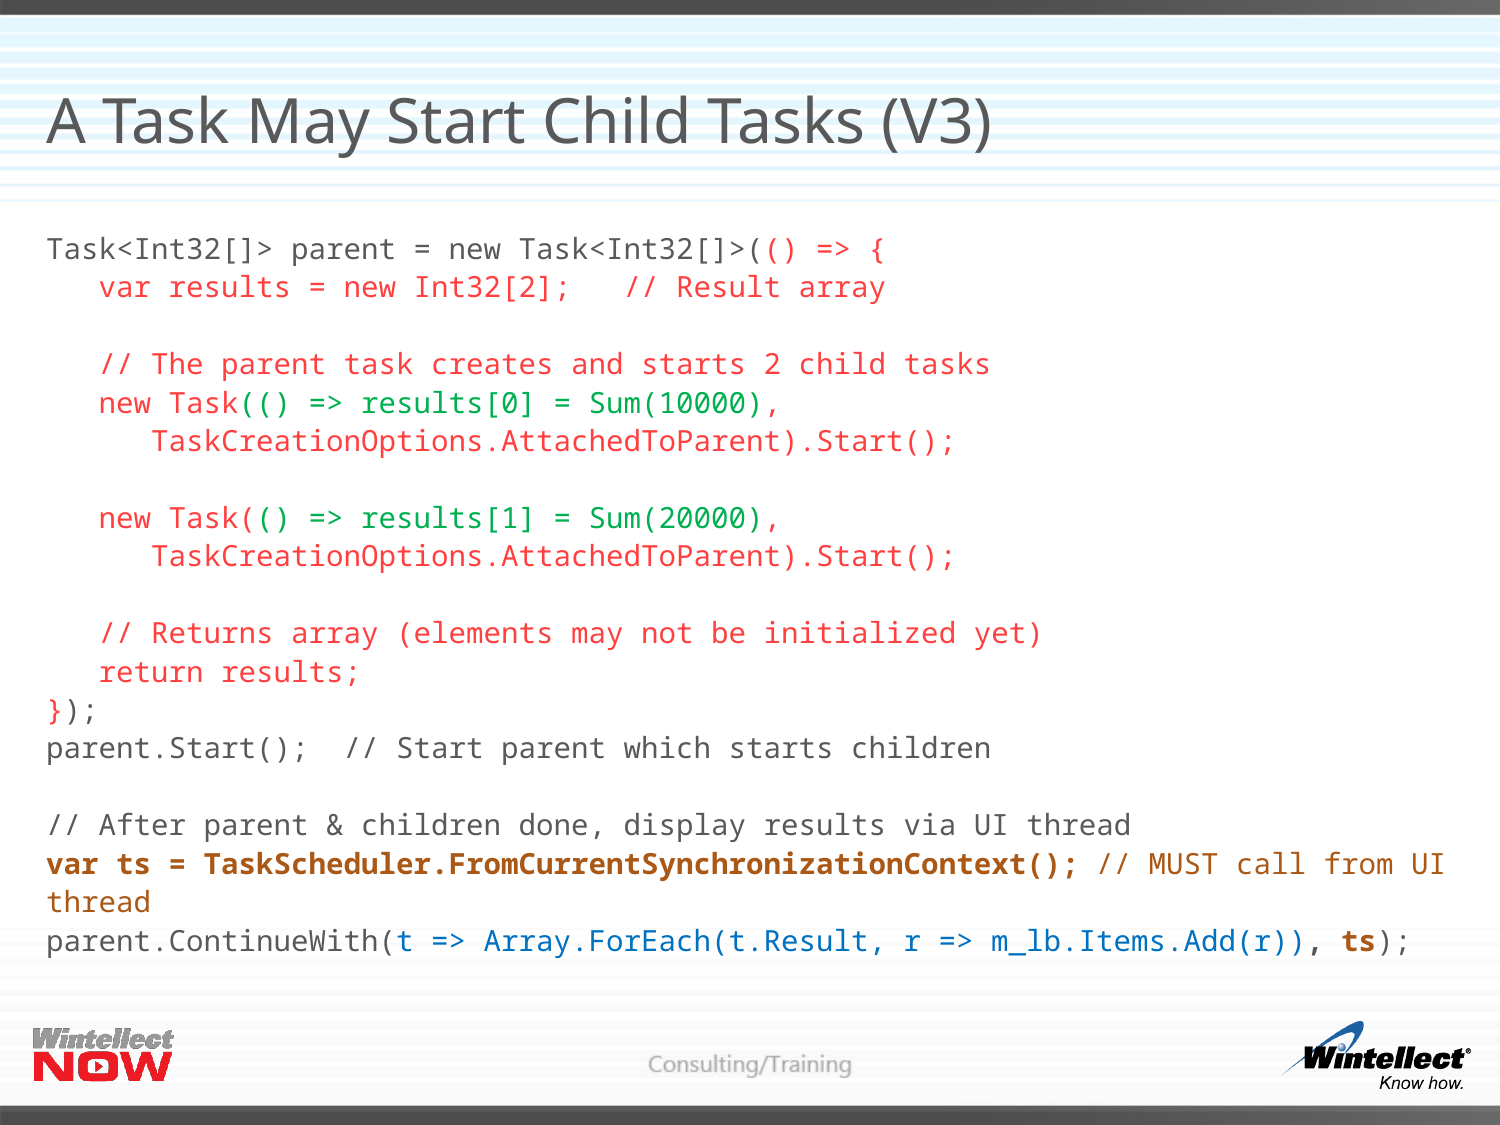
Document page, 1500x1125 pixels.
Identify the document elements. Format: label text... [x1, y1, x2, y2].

list Task<Int32[]> parent = new Task<Int32[]>(() => { var results = new Int32[2]; // Result array // The parent task creates and starts 2 child tasks new Task(() => results[0] = Sum(10000), TaskCreationOptions.AttachedToParent).Start(); new Task(() => results[1] = Sum(20000), TaskCreationOptions.AttachedToParent).Start(); // Returns array (elements may not be initialized yet) return results; }); parent.Start(); // Start parent which starts children // After parent & children done, display results via UI thread var ts = TaskScheduler.FromCurrentSynchronizationContext(); // MUST call from UI thread parent.ContinueWith(t => Array.ForEach(t.Result, r => m_lb.Items.Add(r)), ts); [31, 219, 1469, 976]
title A Task May Start Child Tasks (V3) [31, 17, 1469, 219]
picture [0, 0, 1500, 1125]
